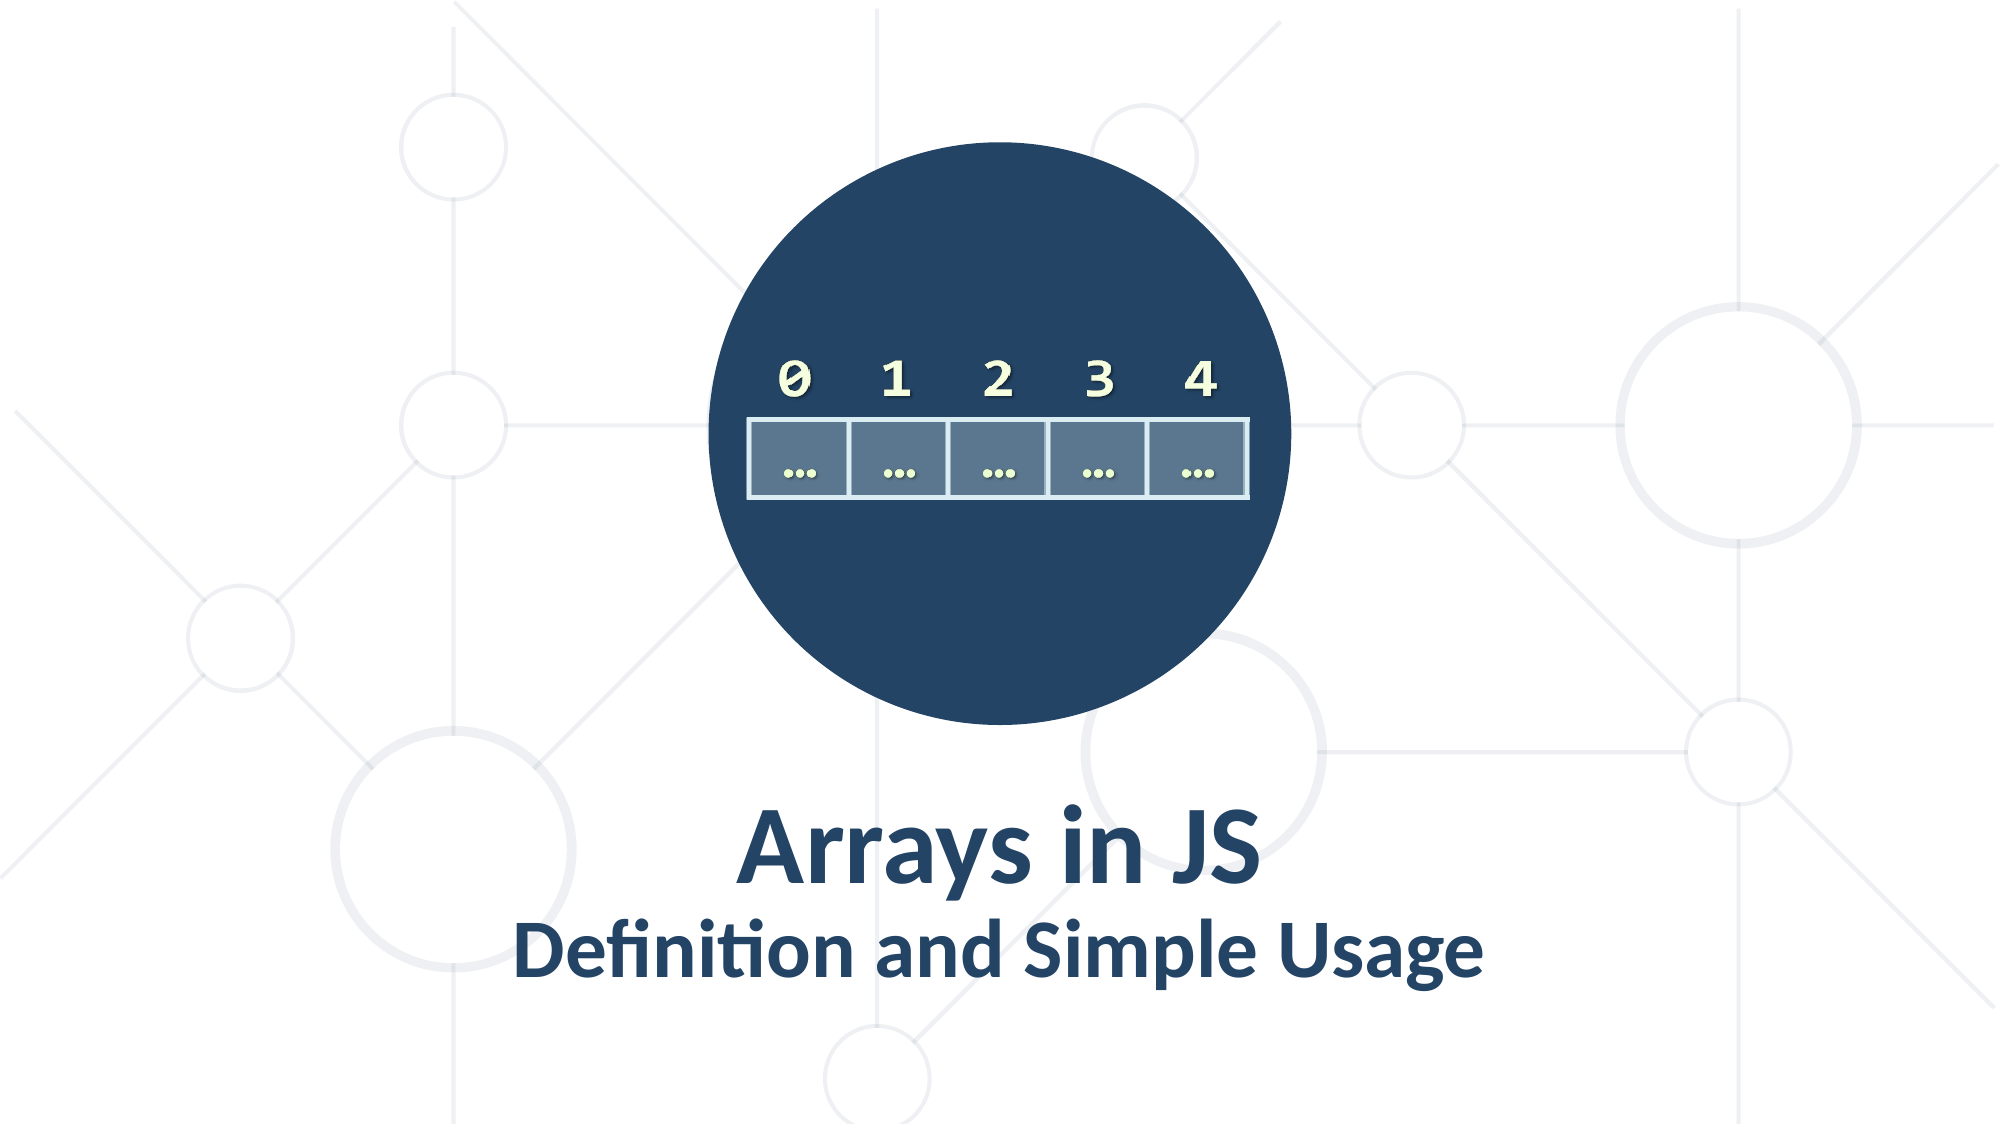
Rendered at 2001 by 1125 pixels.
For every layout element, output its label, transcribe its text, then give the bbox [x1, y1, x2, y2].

list Arrays in JS [100, 771, 1900, 898]
picture [737, 324, 1263, 509]
list Definition and Simple Usage [100, 900, 1900, 983]
